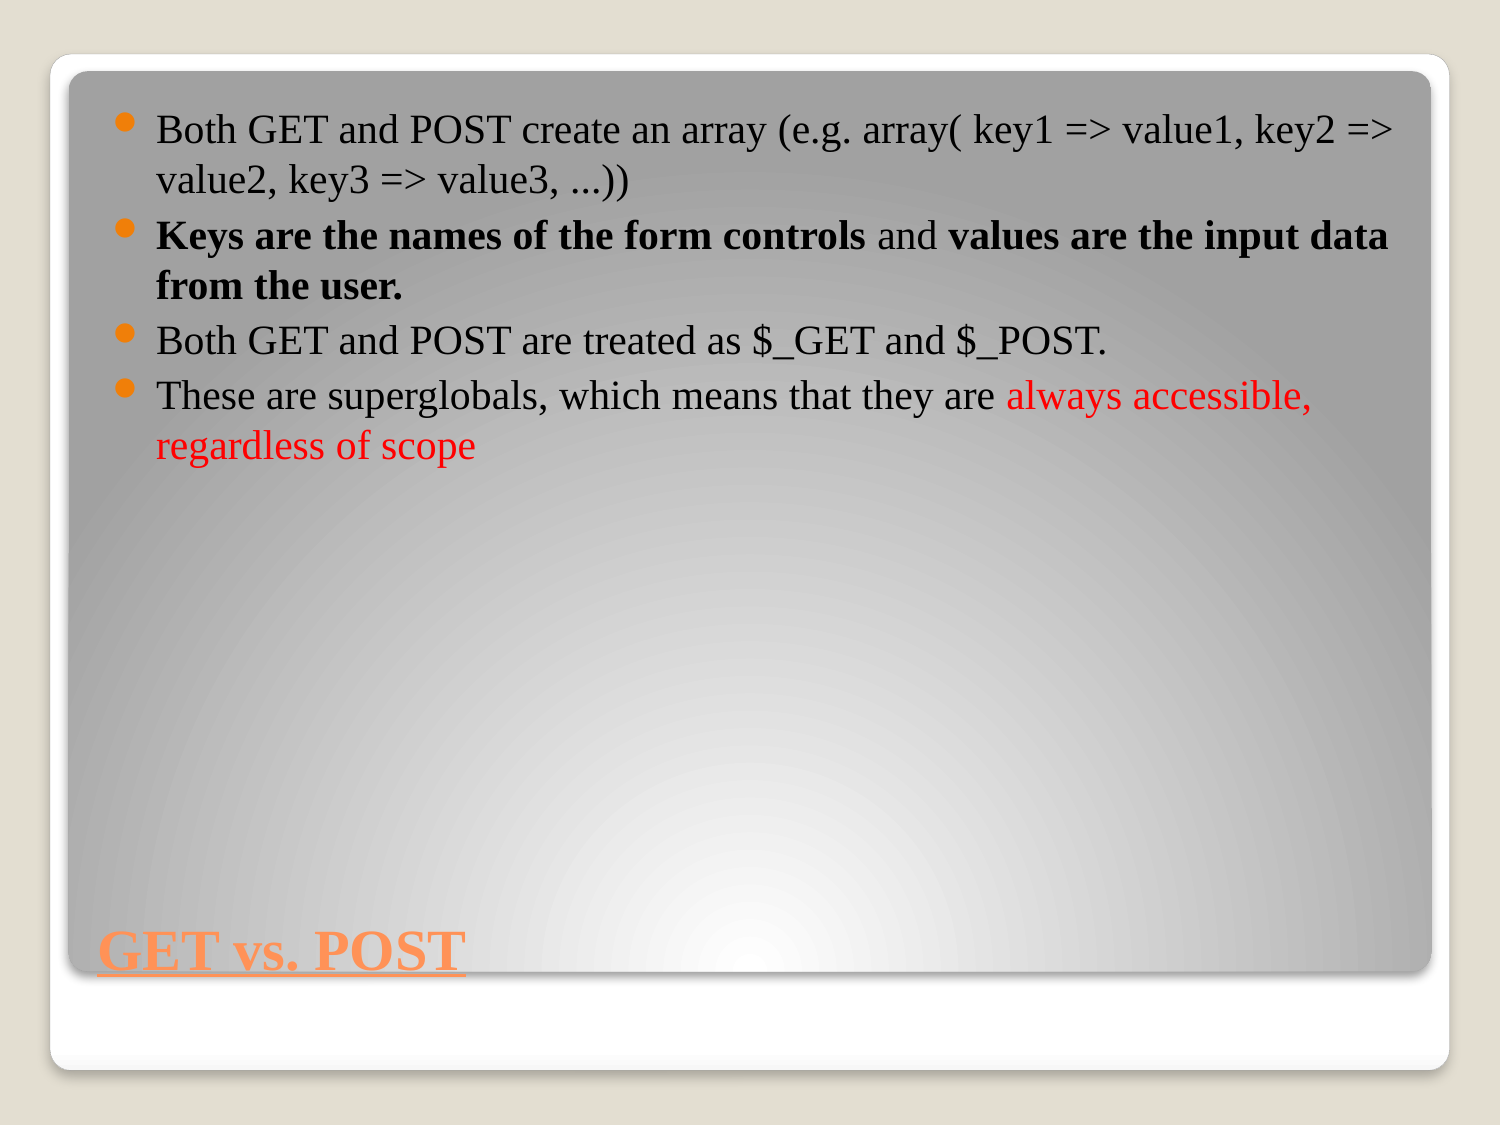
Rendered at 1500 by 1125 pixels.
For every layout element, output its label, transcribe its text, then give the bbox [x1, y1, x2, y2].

list Both GET and POST create an array (e.g. array( key1 => value1, key2 => value2, key3 => value3, ...)) Keys are the names of the form controls and values are the input data from the user. Both GET and POST are treated as $_GET and $_POST. These are superglobals, which means that they are always accessible, regardless of scope [82, 86, 1425, 774]
title GET vs. POST [82, 817, 1425, 990]
